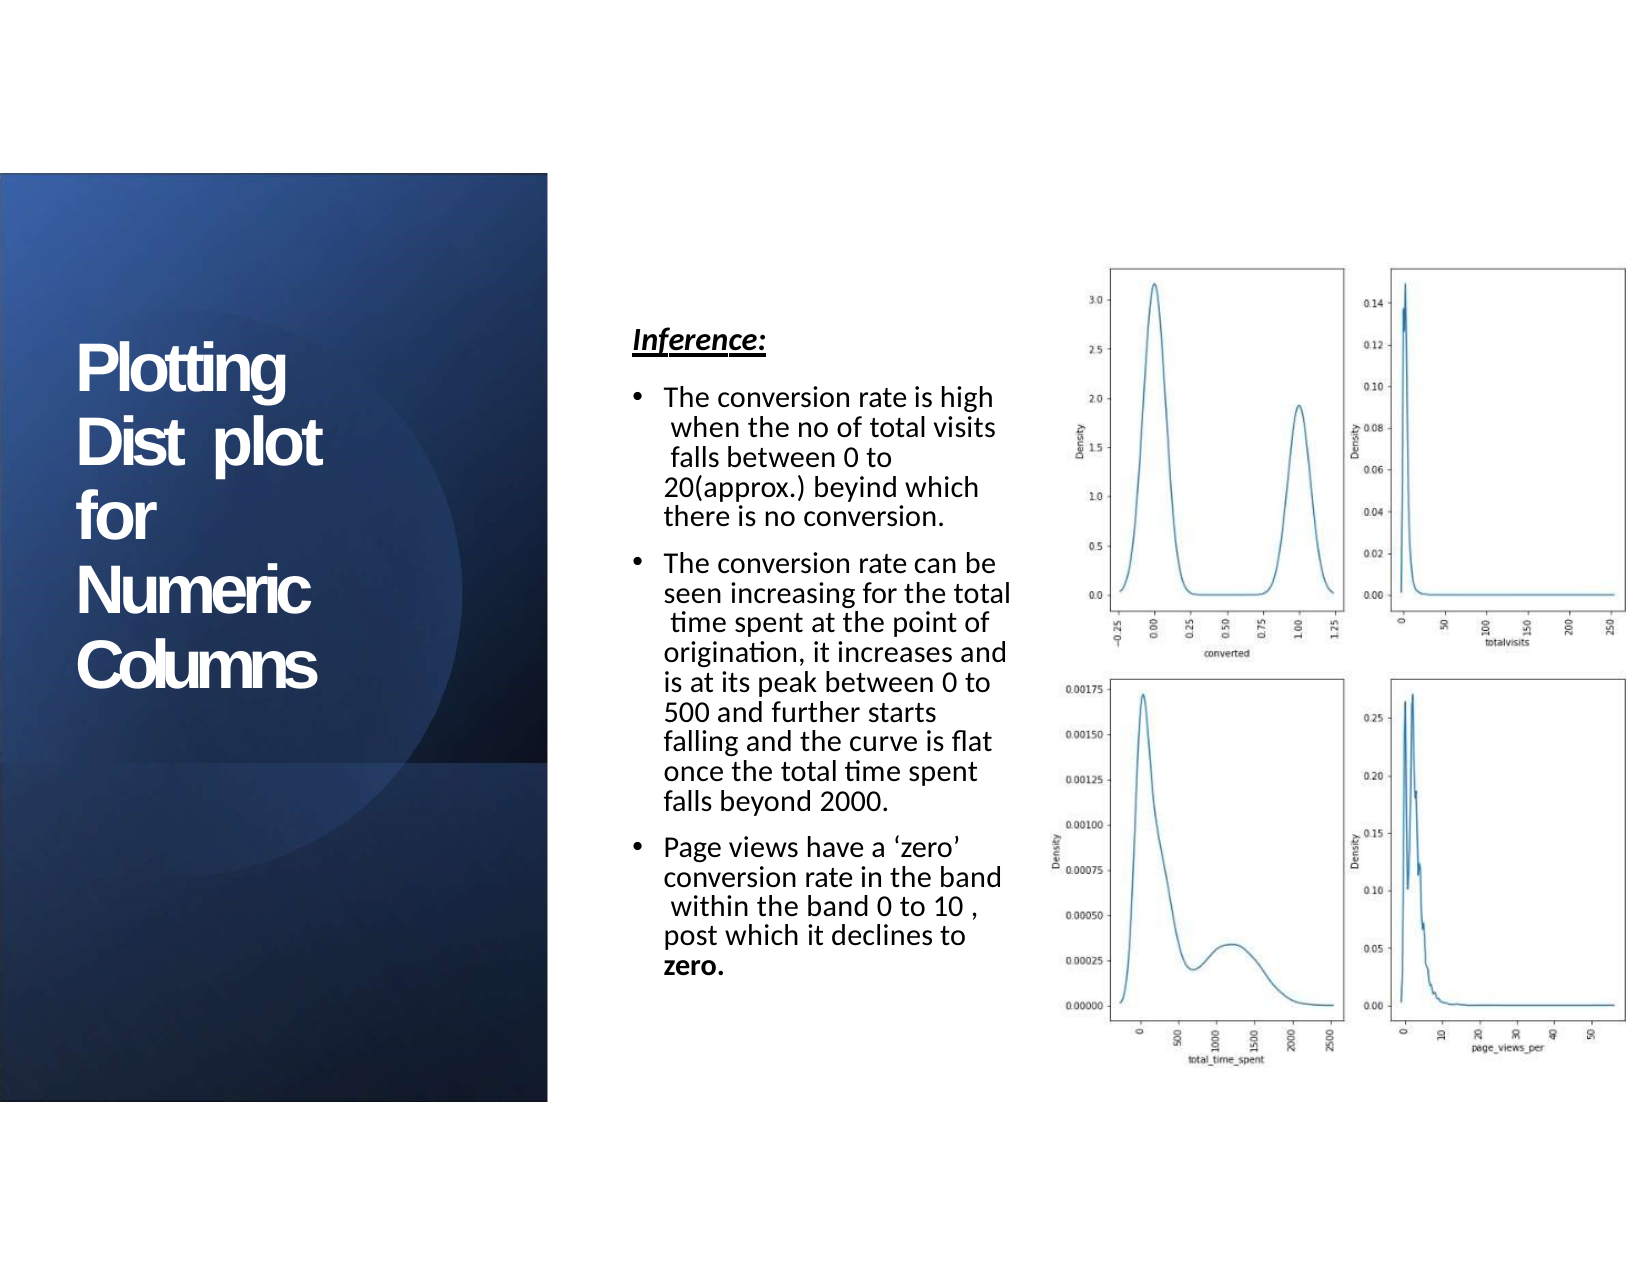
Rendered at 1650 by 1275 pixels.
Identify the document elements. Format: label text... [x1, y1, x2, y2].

text_box [1050, 263, 1627, 1068]
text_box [0, 173, 548, 1102]
text_box The conversion rate is high when the no of total visits falls between 0 to 20(approx.) beyind which there is no conversion. The conversion rate can be seen increasing for the total time spent at the point of origination, it increases and is at its peak between 0 to 500 and further starts falling and the curve is flat once the total time spent falls beyond 2000. Page views have a ‘zero’ conversion rate in the band within the band 0 to 10 , post which it declines to zero. [630, 374, 1017, 981]
text_box Inference: [630, 277, 770, 358]
